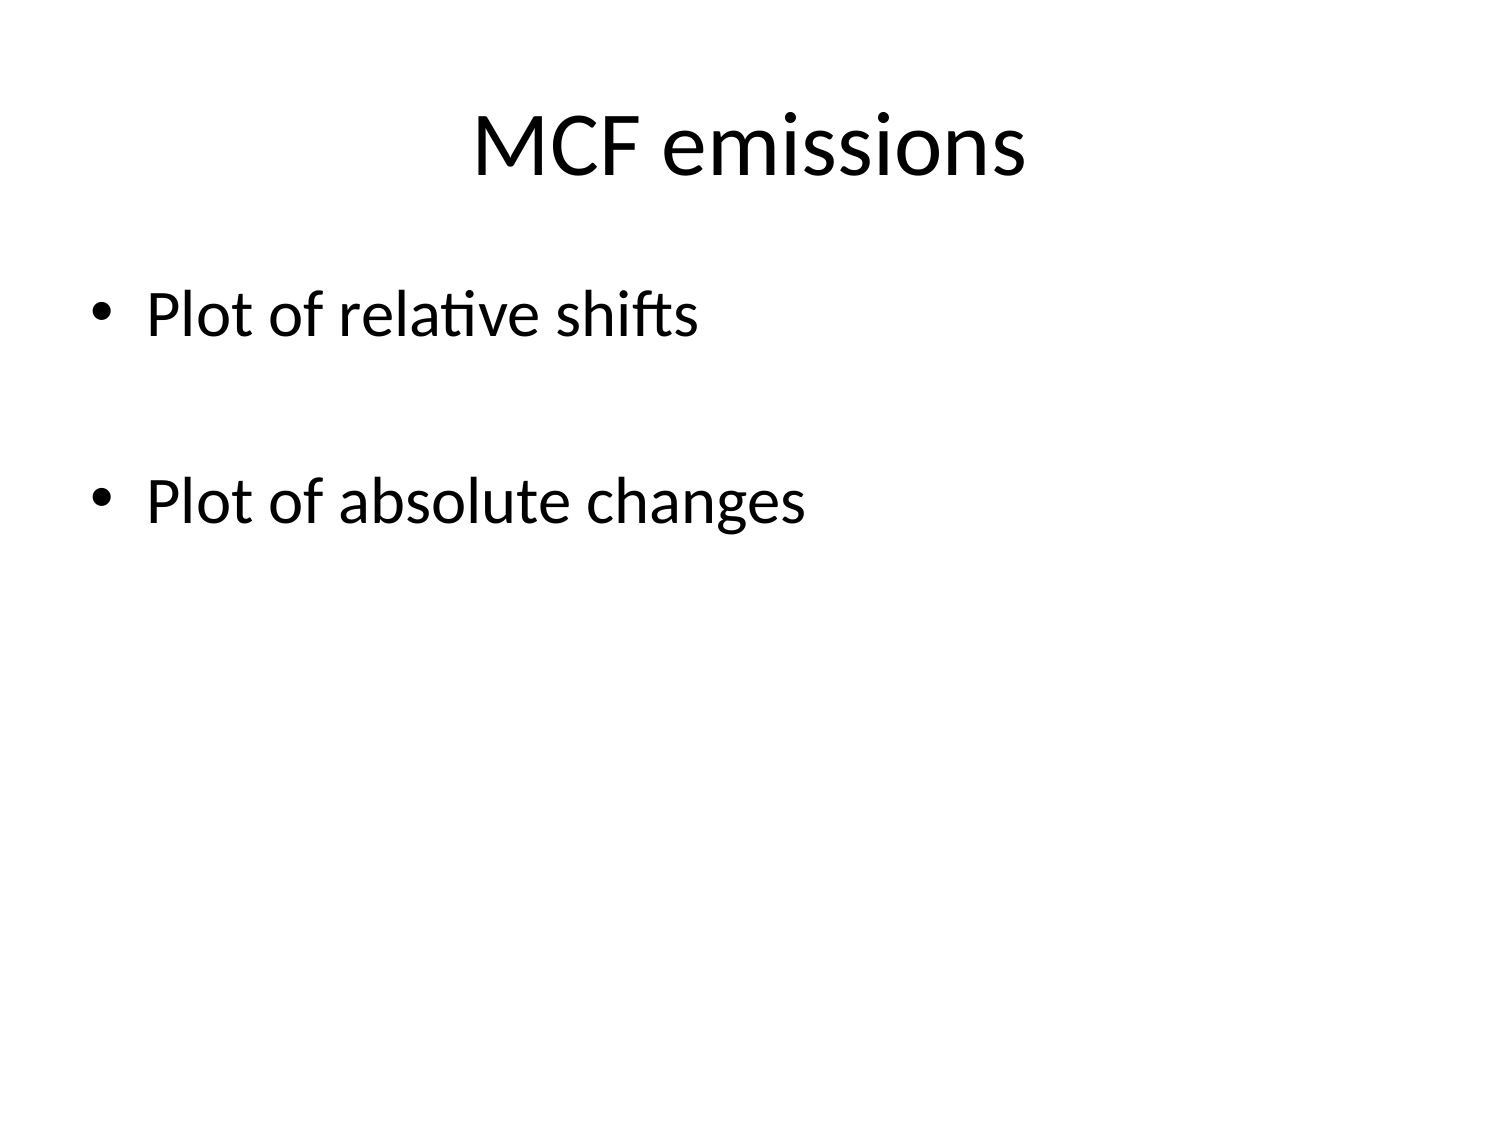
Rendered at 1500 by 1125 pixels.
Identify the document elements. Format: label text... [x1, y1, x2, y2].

title MCF emissions [75, 45, 1425, 233]
list Plot of relative shifts Plot of absolute changes [75, 262, 1425, 1005]
